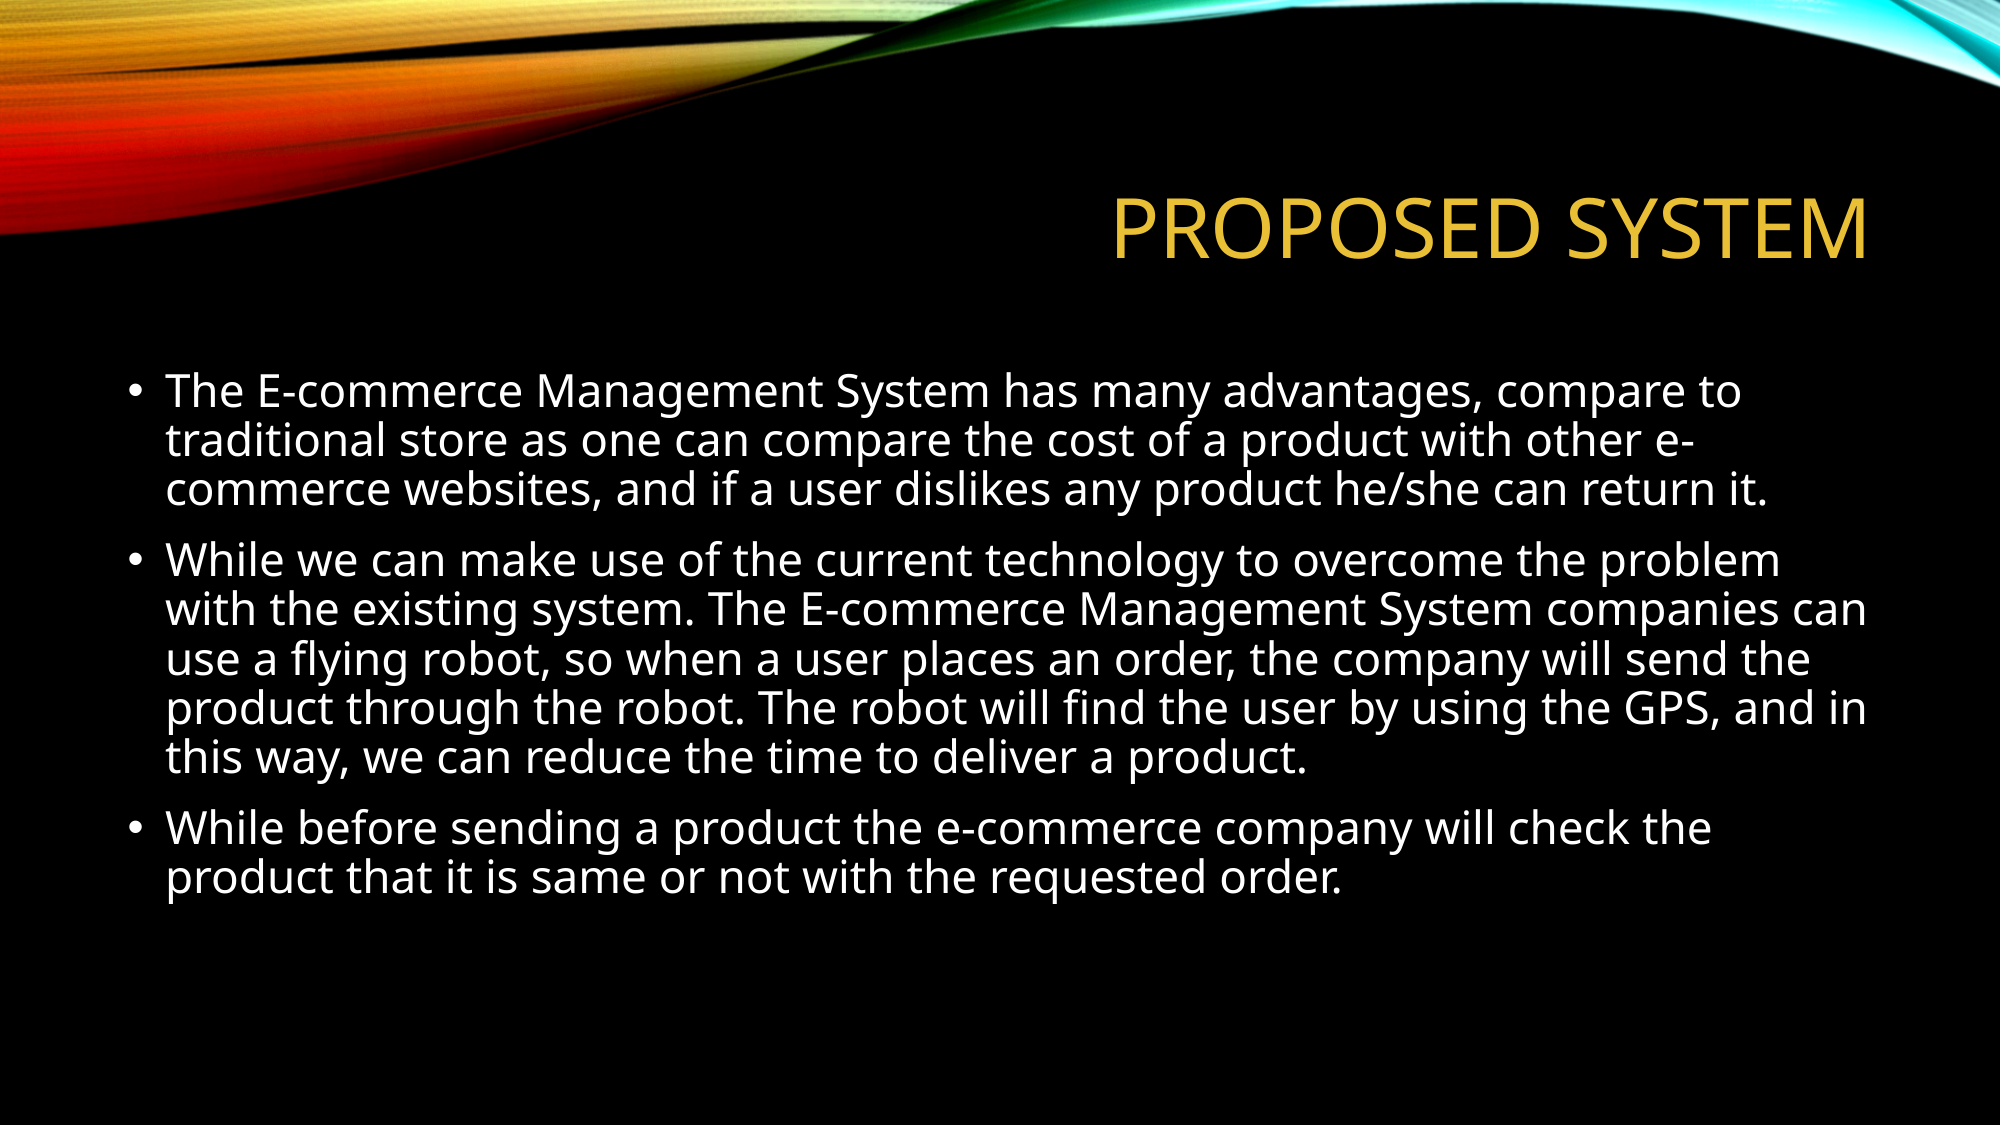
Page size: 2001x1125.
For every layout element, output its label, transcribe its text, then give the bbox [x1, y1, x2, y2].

title PROPOSED SYSTEM [474, 125, 1888, 338]
list The E-commerce Management System has many advantages, compare to traditional store as one can compare the cost of a product with other e-commerce websites, and if a user dislikes any product he/she can return it. While we can make use of the current technology to overcome the problem with the existing system. The E-commerce Management System companies can use a flying robot, so when a user places an order, the company will send the product through the robot. The robot will find the user by using the GPS, and in this way, we can reduce the time to deliver a product. While before sending a product the e-commerce company will check the product that it is same or not with the requested order. [112, 360, 1888, 1021]
picture [0, 0, 2000, 237]
